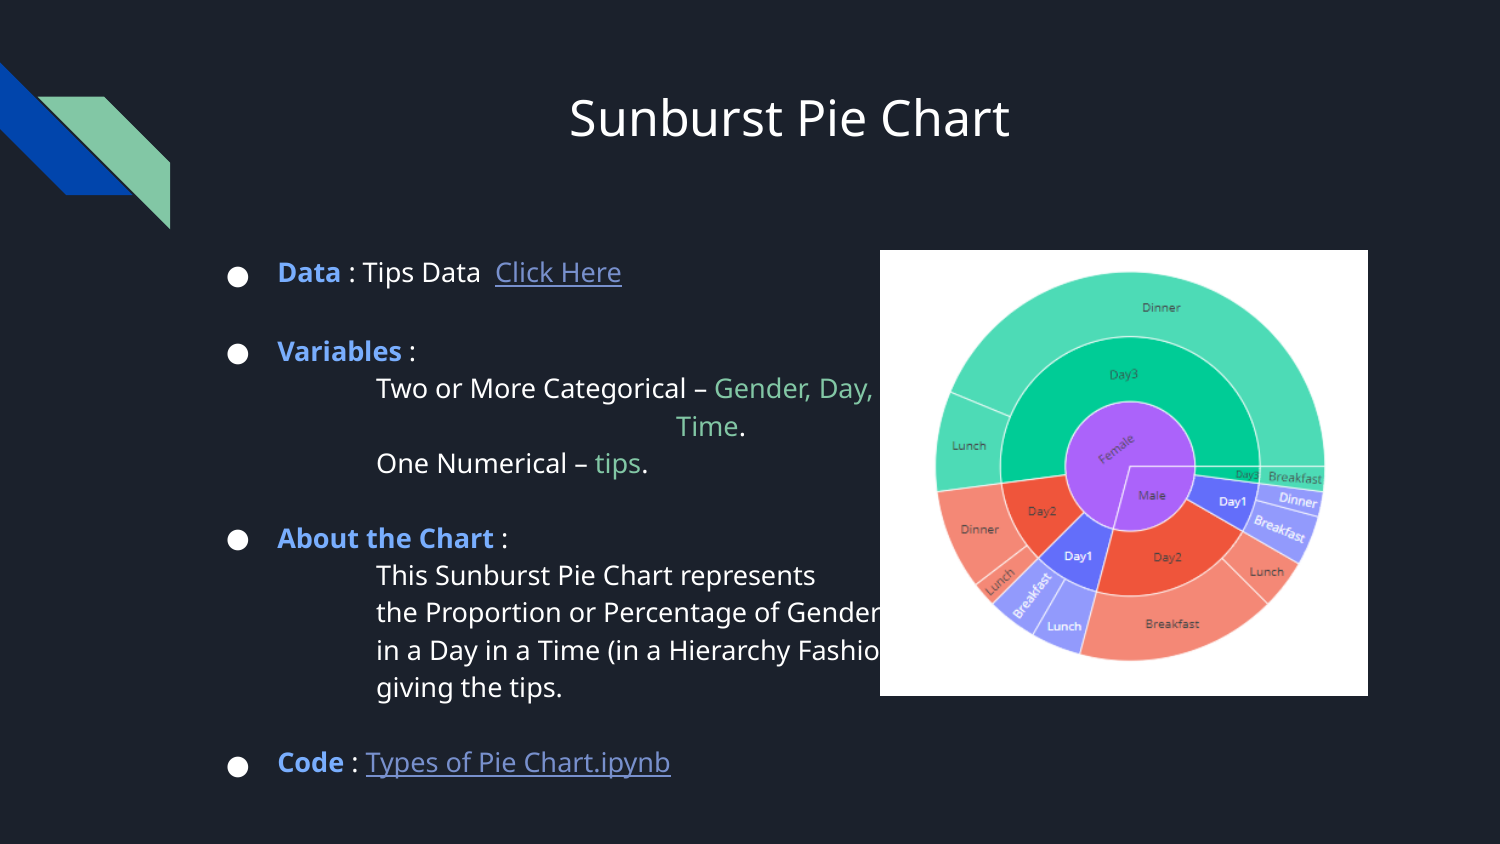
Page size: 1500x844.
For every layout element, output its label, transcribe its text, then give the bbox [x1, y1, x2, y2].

title Sunburst Pie Chart [212, 71, 1368, 222]
list Data : Tips Data Click Here Variables : Two or More Categorical – Gender, Day, Time. One Numerical – tips. About the Chart : This Sunburst Pie Chart represents the Proportion or Percentage of Gender in a Day in a Time (in a Hierarchy Fashion) giving the tips. Code : Types of Pie Chart.ipynb [187, 234, 1342, 800]
picture [880, 249, 1368, 696]
